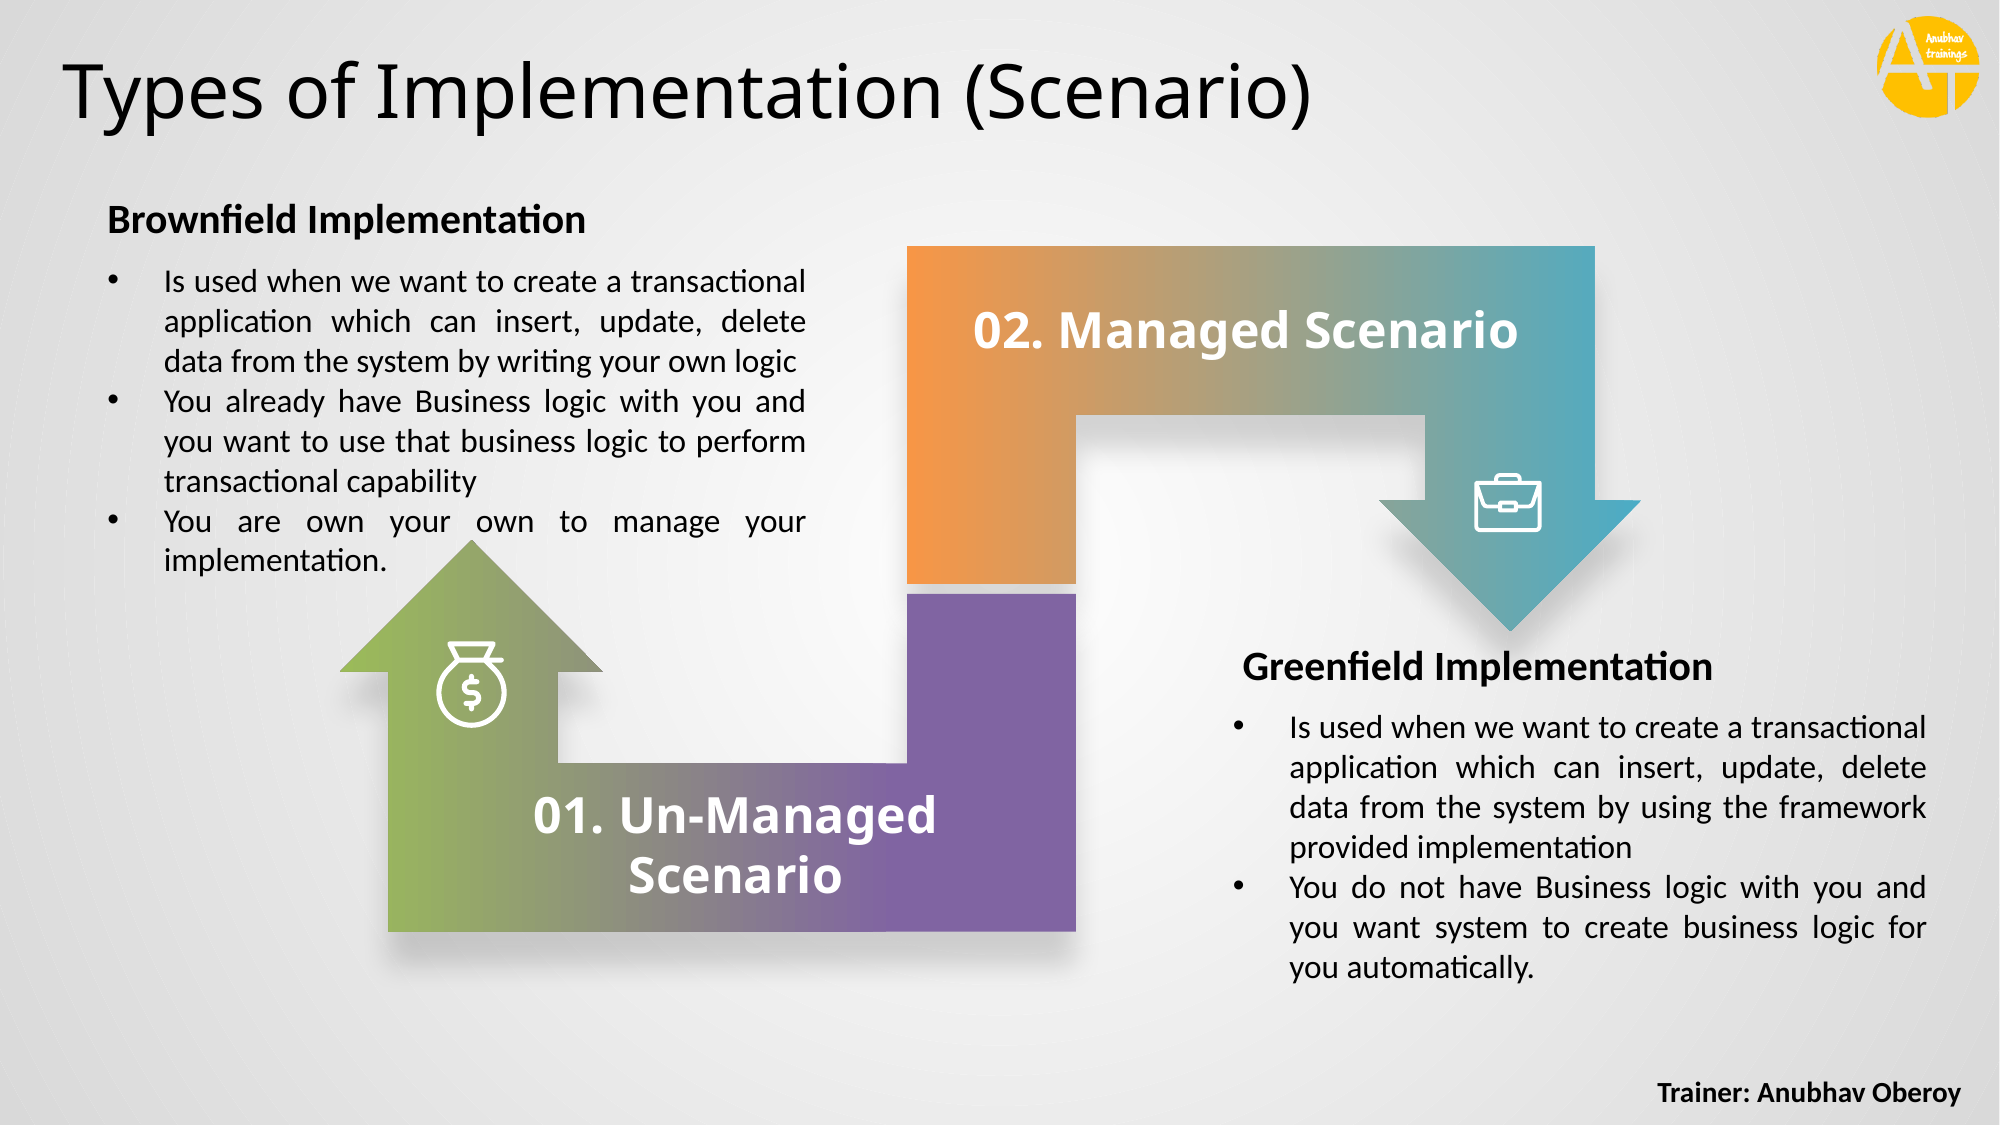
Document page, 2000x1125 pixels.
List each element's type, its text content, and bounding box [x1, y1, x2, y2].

picture [1866, 9, 1985, 126]
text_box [432, 641, 511, 729]
footer Trainer: Anubhav Oberoy [1625, 1061, 1994, 1121]
text_box 02. Managed Scenario [960, 291, 1533, 367]
text_box Brownfield Implementation [107, 184, 591, 250]
text_box [340, 540, 1077, 932]
text_box 01. Un-Managed Scenario [450, 775, 1022, 911]
text_box [1474, 473, 1542, 533]
text_box [907, 245, 1642, 631]
text_box Is used when we want to create a transactional application which can insert, update, delete data from the system by writing your own logic You already have Business logic with you and you want to use that business logic to perform transactional capability You are own your own to manage your implementation. [107, 251, 808, 586]
text_box Is used when we want to create a transactional application which can insert, update, delete data from the system by using the framework provided implementation You do not have Business logic with you and you want system to create business logic for you automatically. [1233, 698, 1928, 993]
text_box Greenfield Implementation [1242, 631, 1721, 697]
title Types of Implementation (Scenario) [42, 30, 1843, 148]
